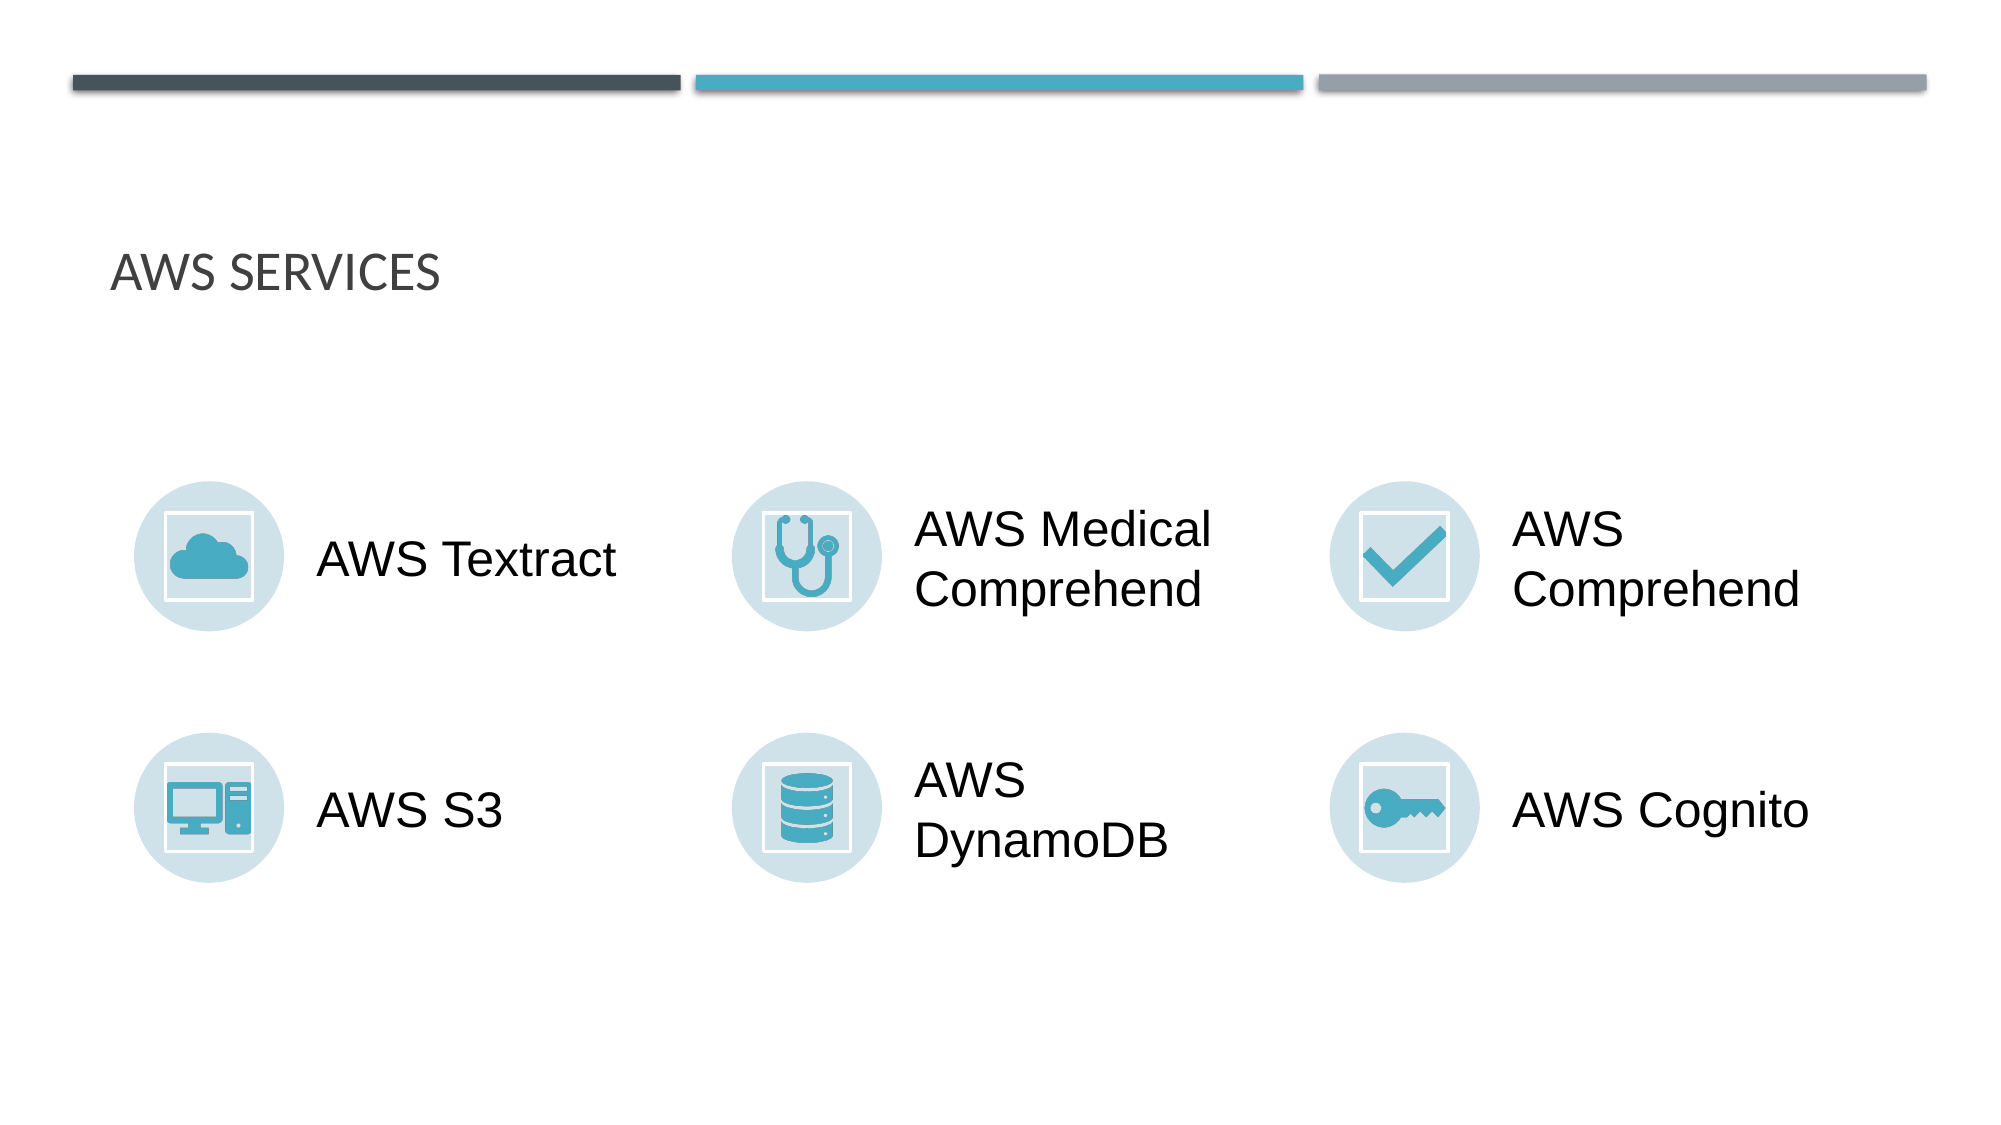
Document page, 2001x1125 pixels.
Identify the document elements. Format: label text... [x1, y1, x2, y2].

title AWS Services [95, 115, 1905, 311]
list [94, 383, 1906, 981]
